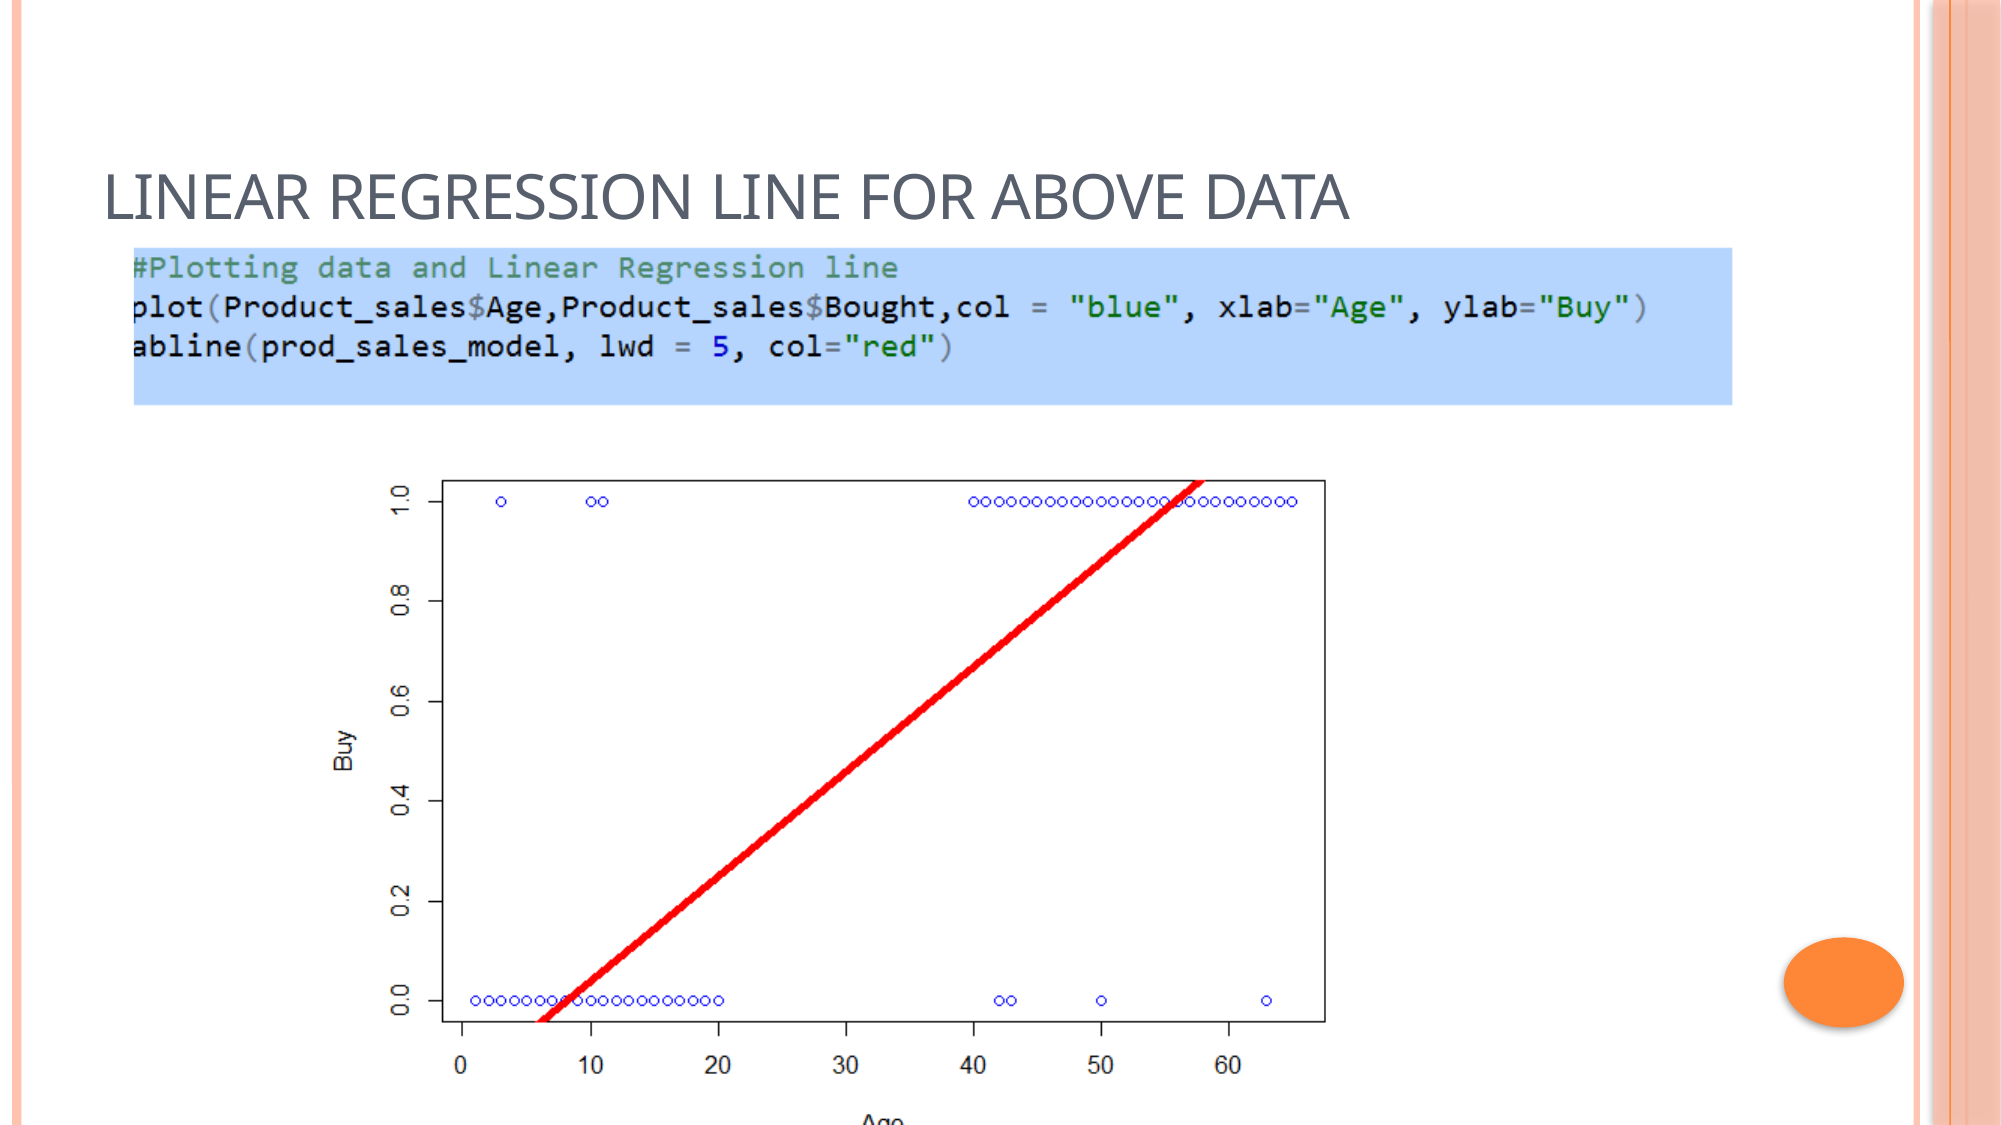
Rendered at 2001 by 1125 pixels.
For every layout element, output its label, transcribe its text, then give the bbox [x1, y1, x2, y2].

title Linear Regression line for above data [99, 44, 1734, 233]
text_box [133, 245, 1733, 418]
text_box [331, 418, 1380, 1125]
